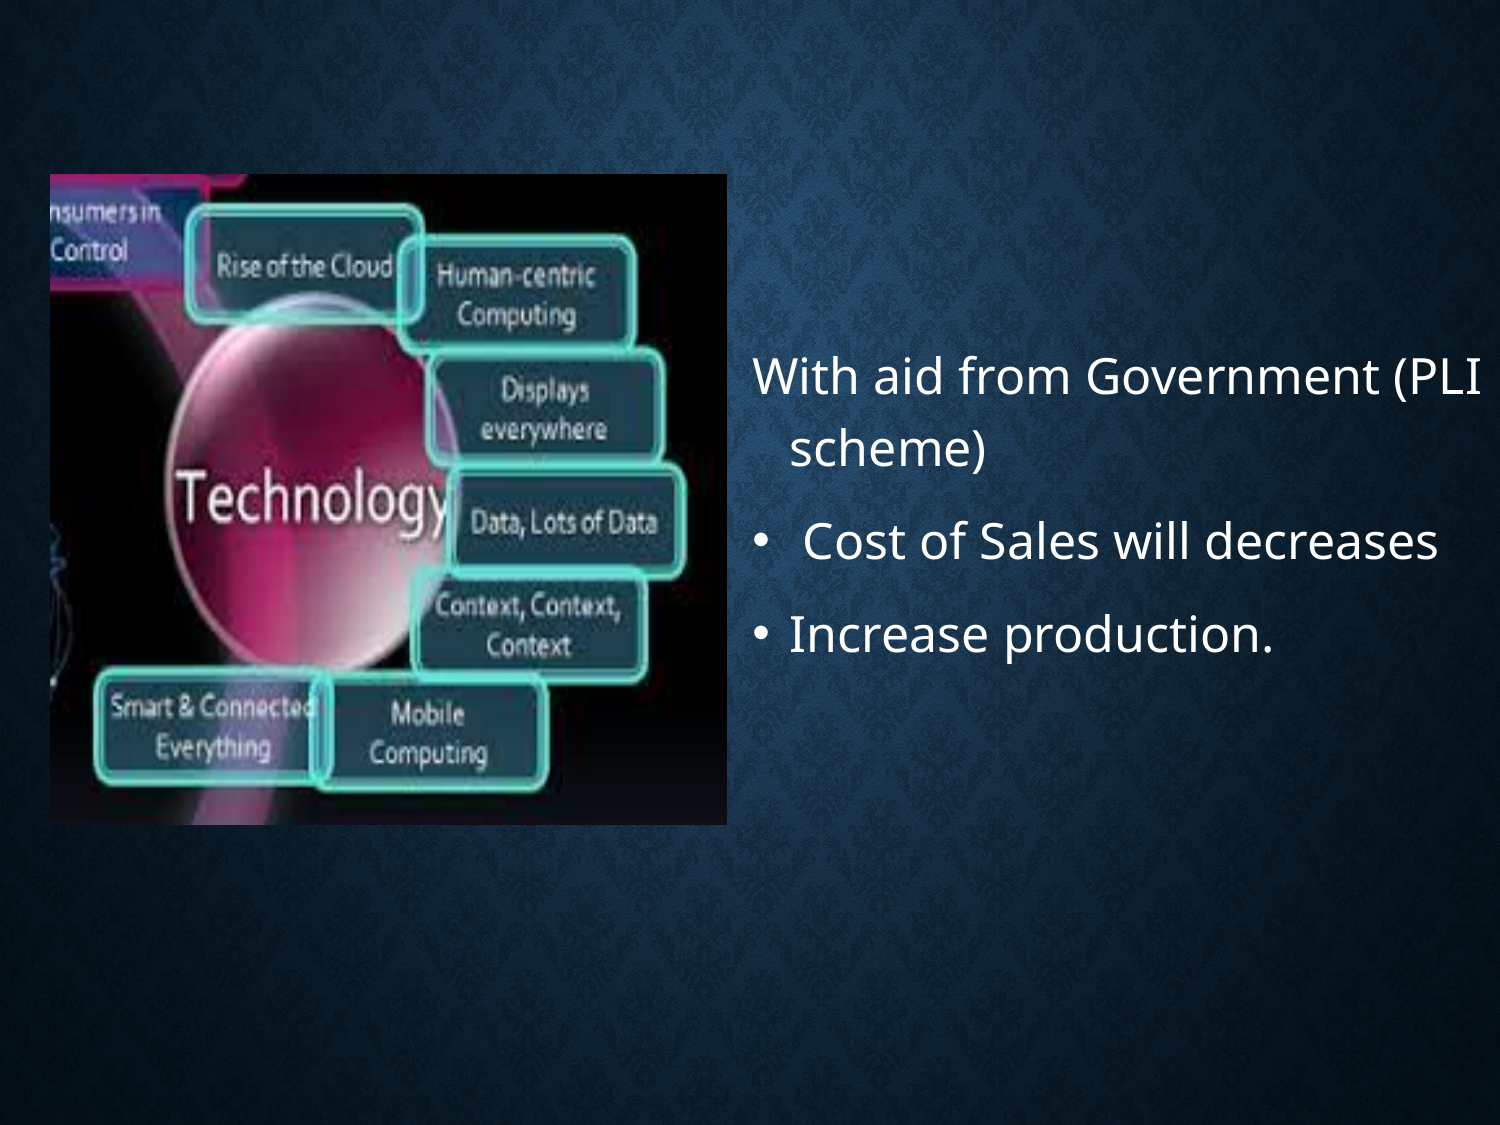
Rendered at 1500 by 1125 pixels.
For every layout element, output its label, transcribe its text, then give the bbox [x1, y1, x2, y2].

list With aid from Government (PLI scheme) Cost of Sales will decreases Increase production. [737, 324, 1500, 700]
picture [49, 174, 727, 826]
